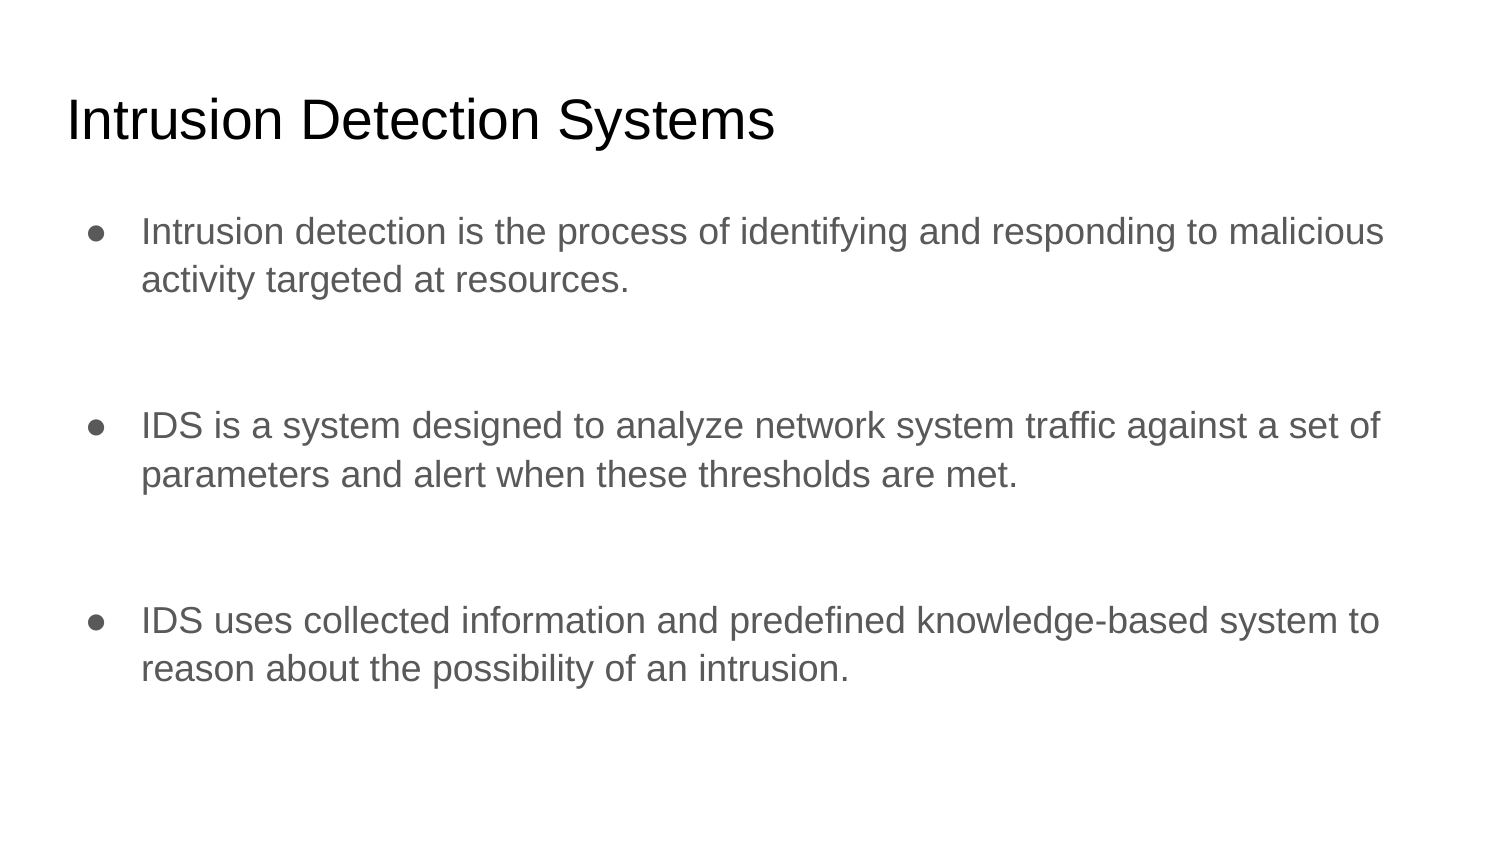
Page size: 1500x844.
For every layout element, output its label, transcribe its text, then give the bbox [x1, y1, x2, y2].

title Intrusion Detection Systems [51, 72, 1449, 167]
list Intrusion detection is the process of identifying and responding to malicious activity targeted at resources. IDS is a system designed to analyze network system traffic against a set of parameters and alert when these thresholds are met. IDS uses collected information and predefined knowledge-based system to reason about the possibility of an intrusion. [51, 189, 1449, 750]
